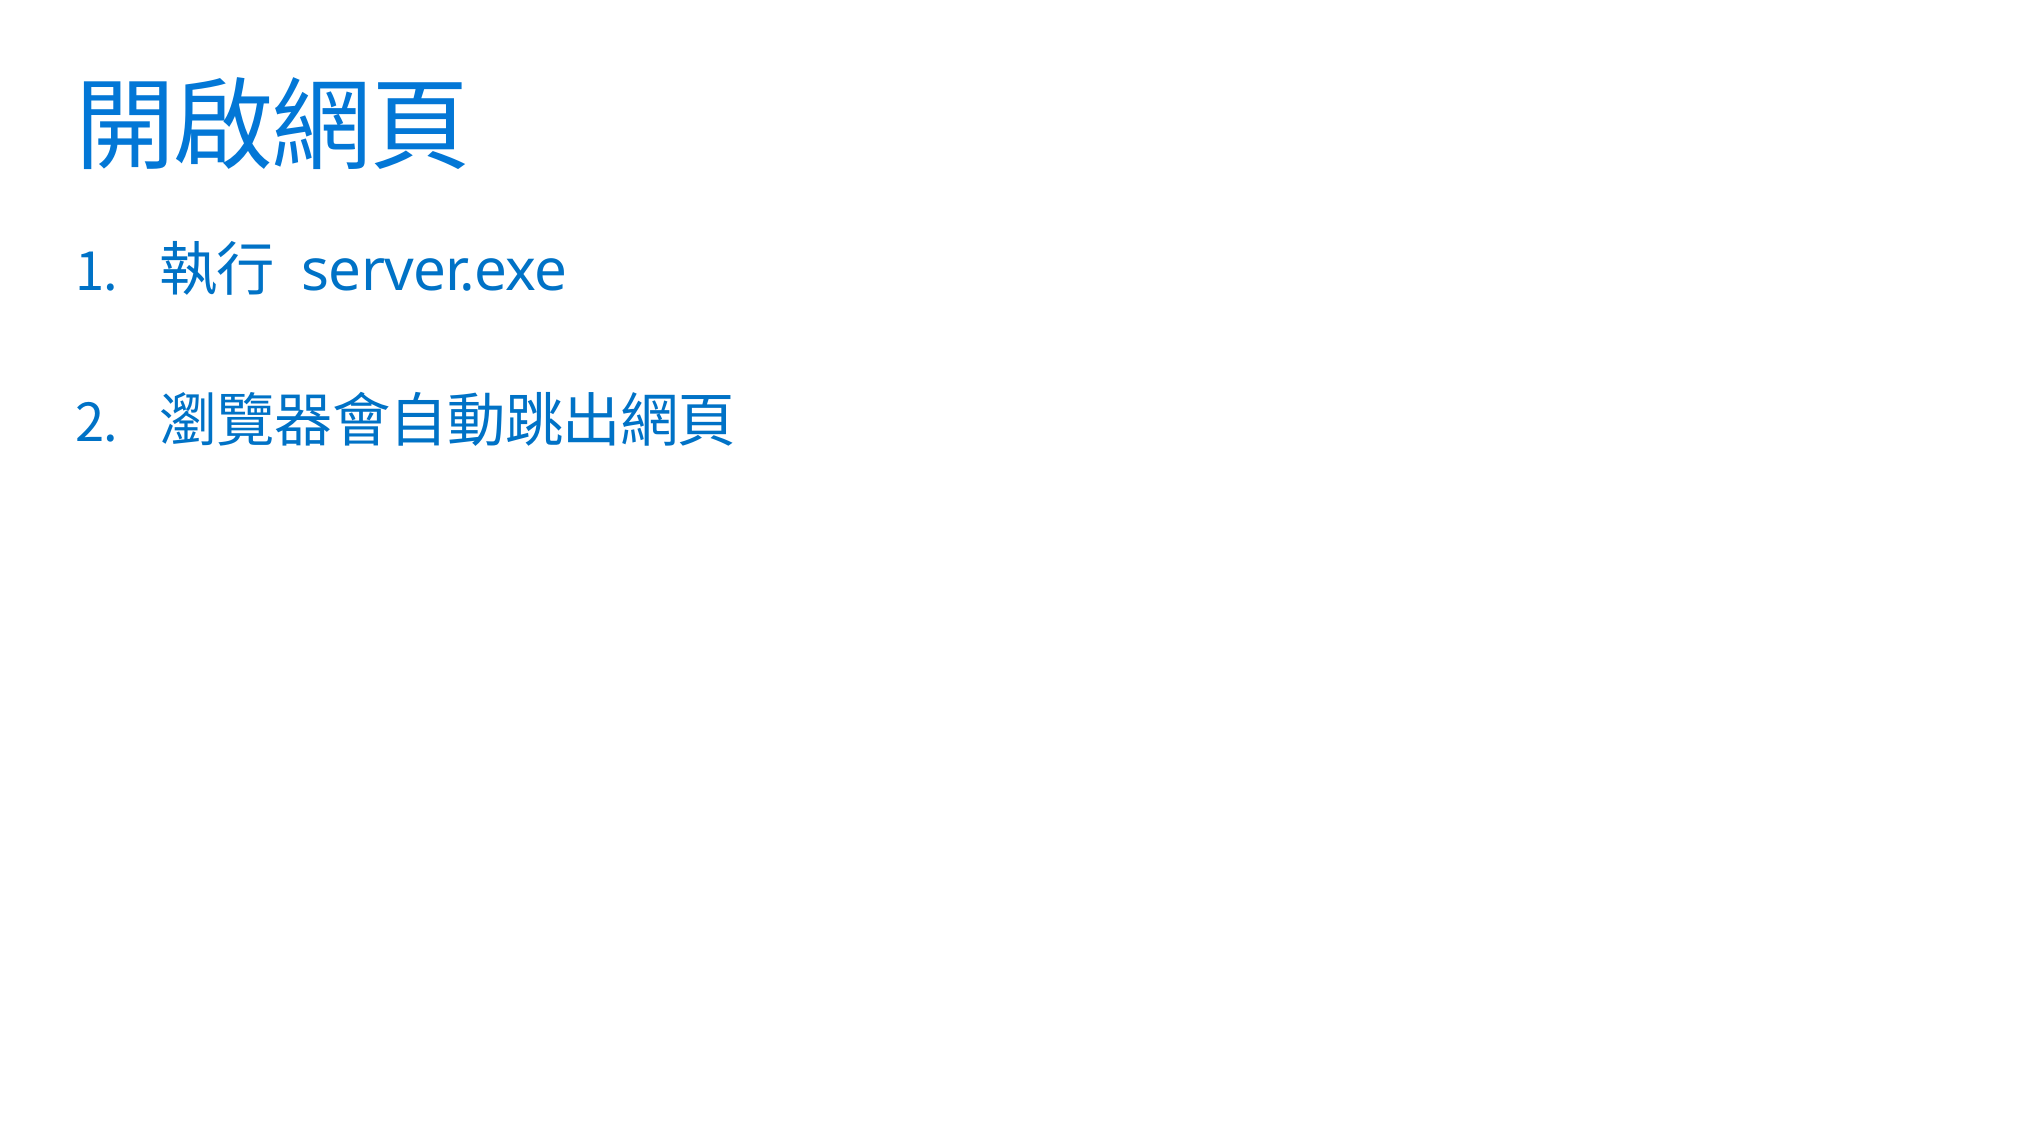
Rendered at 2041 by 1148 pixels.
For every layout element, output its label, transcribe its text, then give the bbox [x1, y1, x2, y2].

list 執行 server.exe 瀏覽器會自動跳出網頁 [60, 225, 1980, 1082]
title 開啟網頁 [60, 60, 1980, 210]
